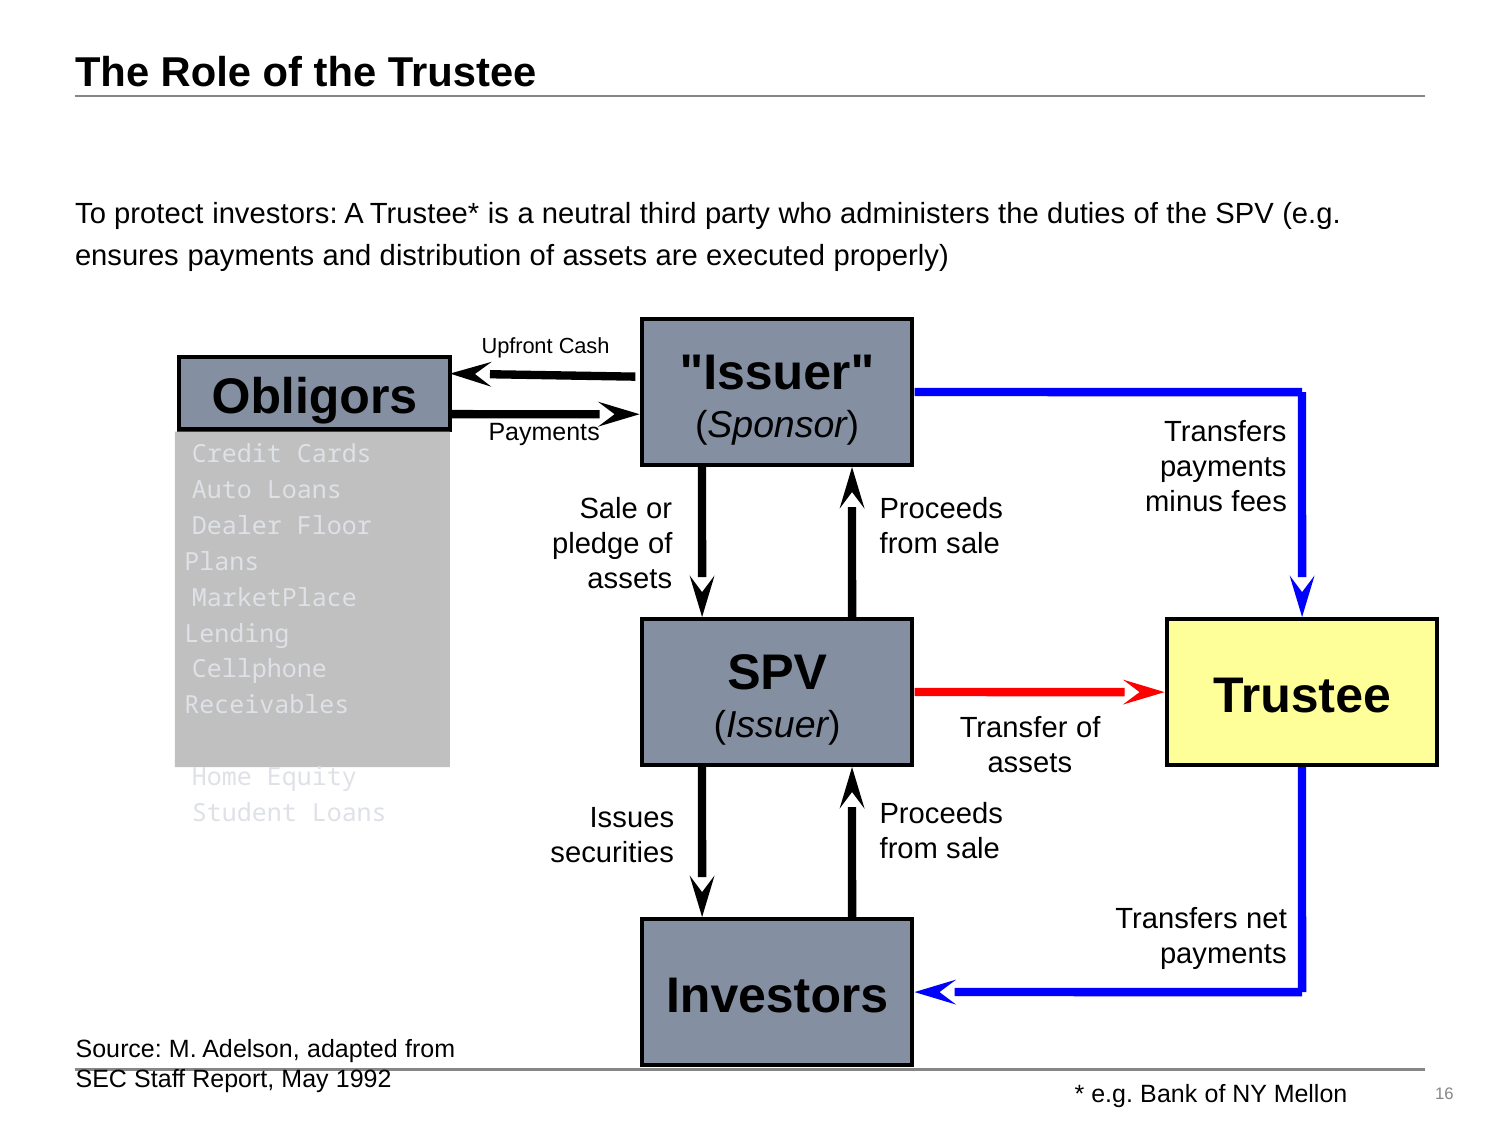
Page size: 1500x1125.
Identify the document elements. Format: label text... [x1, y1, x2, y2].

text_box Transfers payments minus fees [1077, 404, 1302, 525]
text_box Obligors [179, 356, 450, 430]
text_box Issues securities [514, 790, 690, 876]
text_box * e.g. Bank of NY Mellon [1074, 1077, 1360, 1109]
text_box Transfer of assets [920, 700, 1140, 786]
text_box [1295, 596, 1309, 618]
text_box [695, 596, 709, 618]
text_box Trustee [1166, 619, 1438, 765]
text_box "Issuer" (Sponsor) [641, 319, 913, 465]
text_box Investors [641, 919, 913, 1065]
text_box Sale or pledge of assets [487, 481, 688, 602]
text_box Source: M. Adelson, adapted from SEC Staff Report, May 1992 [60, 1024, 470, 1100]
text_box [450, 367, 471, 381]
text_box Payments [463, 408, 625, 454]
text_box [914, 985, 936, 999]
text_box [845, 467, 859, 488]
text_box [1143, 685, 1165, 699]
text_box Transfers net payments [1039, 892, 1303, 978]
list To protect investors: A Trustee* is a neutral third party who administers the duties of the SPV (e.g. ensures payments and distribution of assets are executed properly) [75, 187, 1425, 250]
text_box Proceeds from sale [864, 786, 1077, 872]
text_box Proceeds from sale [864, 481, 1077, 567]
text_box [625, 409, 640, 419]
text_box [845, 767, 859, 788]
text_box Credit Cards Auto Loans Dealer Floor Plans MarketPlace Lending Cellphone Receivables Home Equity Student Loans [174, 431, 450, 768]
text_box [695, 896, 709, 918]
text_box SPV (Issuer) [641, 619, 913, 765]
text_box Upfront Cash [464, 324, 627, 366]
title The Role of the Trustee [75, 45, 1424, 96]
